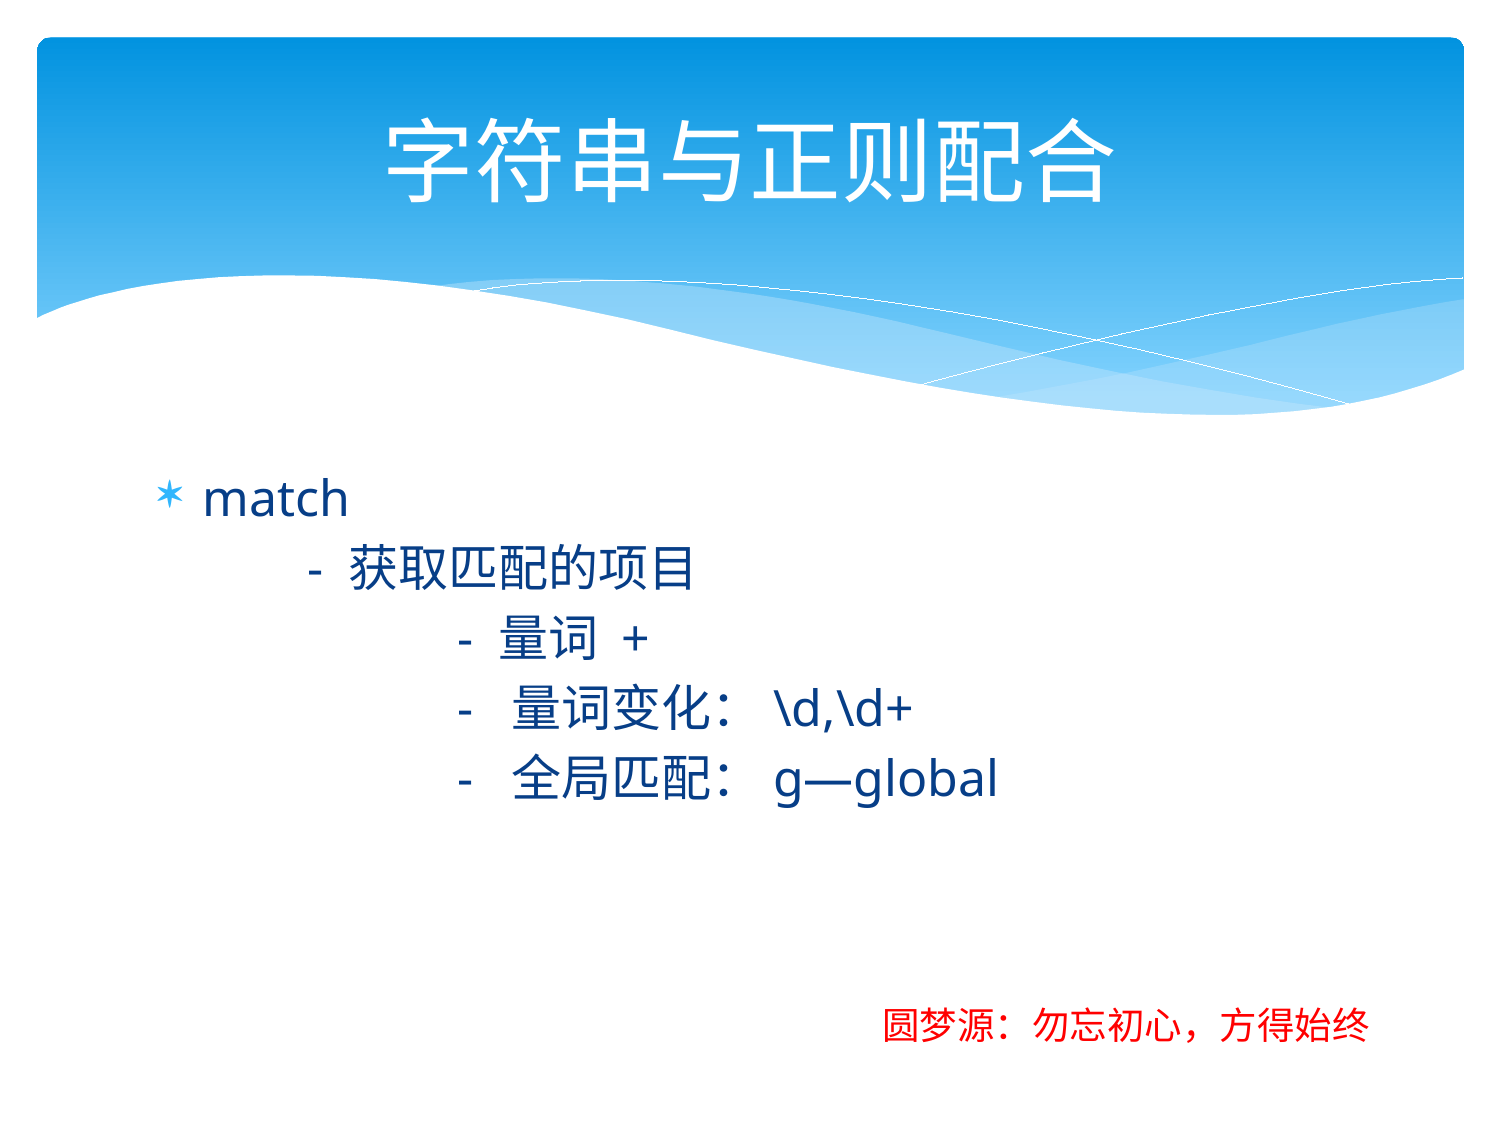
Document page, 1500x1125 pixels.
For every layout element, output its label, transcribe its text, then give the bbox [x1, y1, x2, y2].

title 字符串与正则配合 [75, 55, 1425, 261]
list match - 获取匹配的项目 - 量词 + - 量词变化：\d,\d+ - 全局匹配：g—global [142, 388, 1358, 955]
